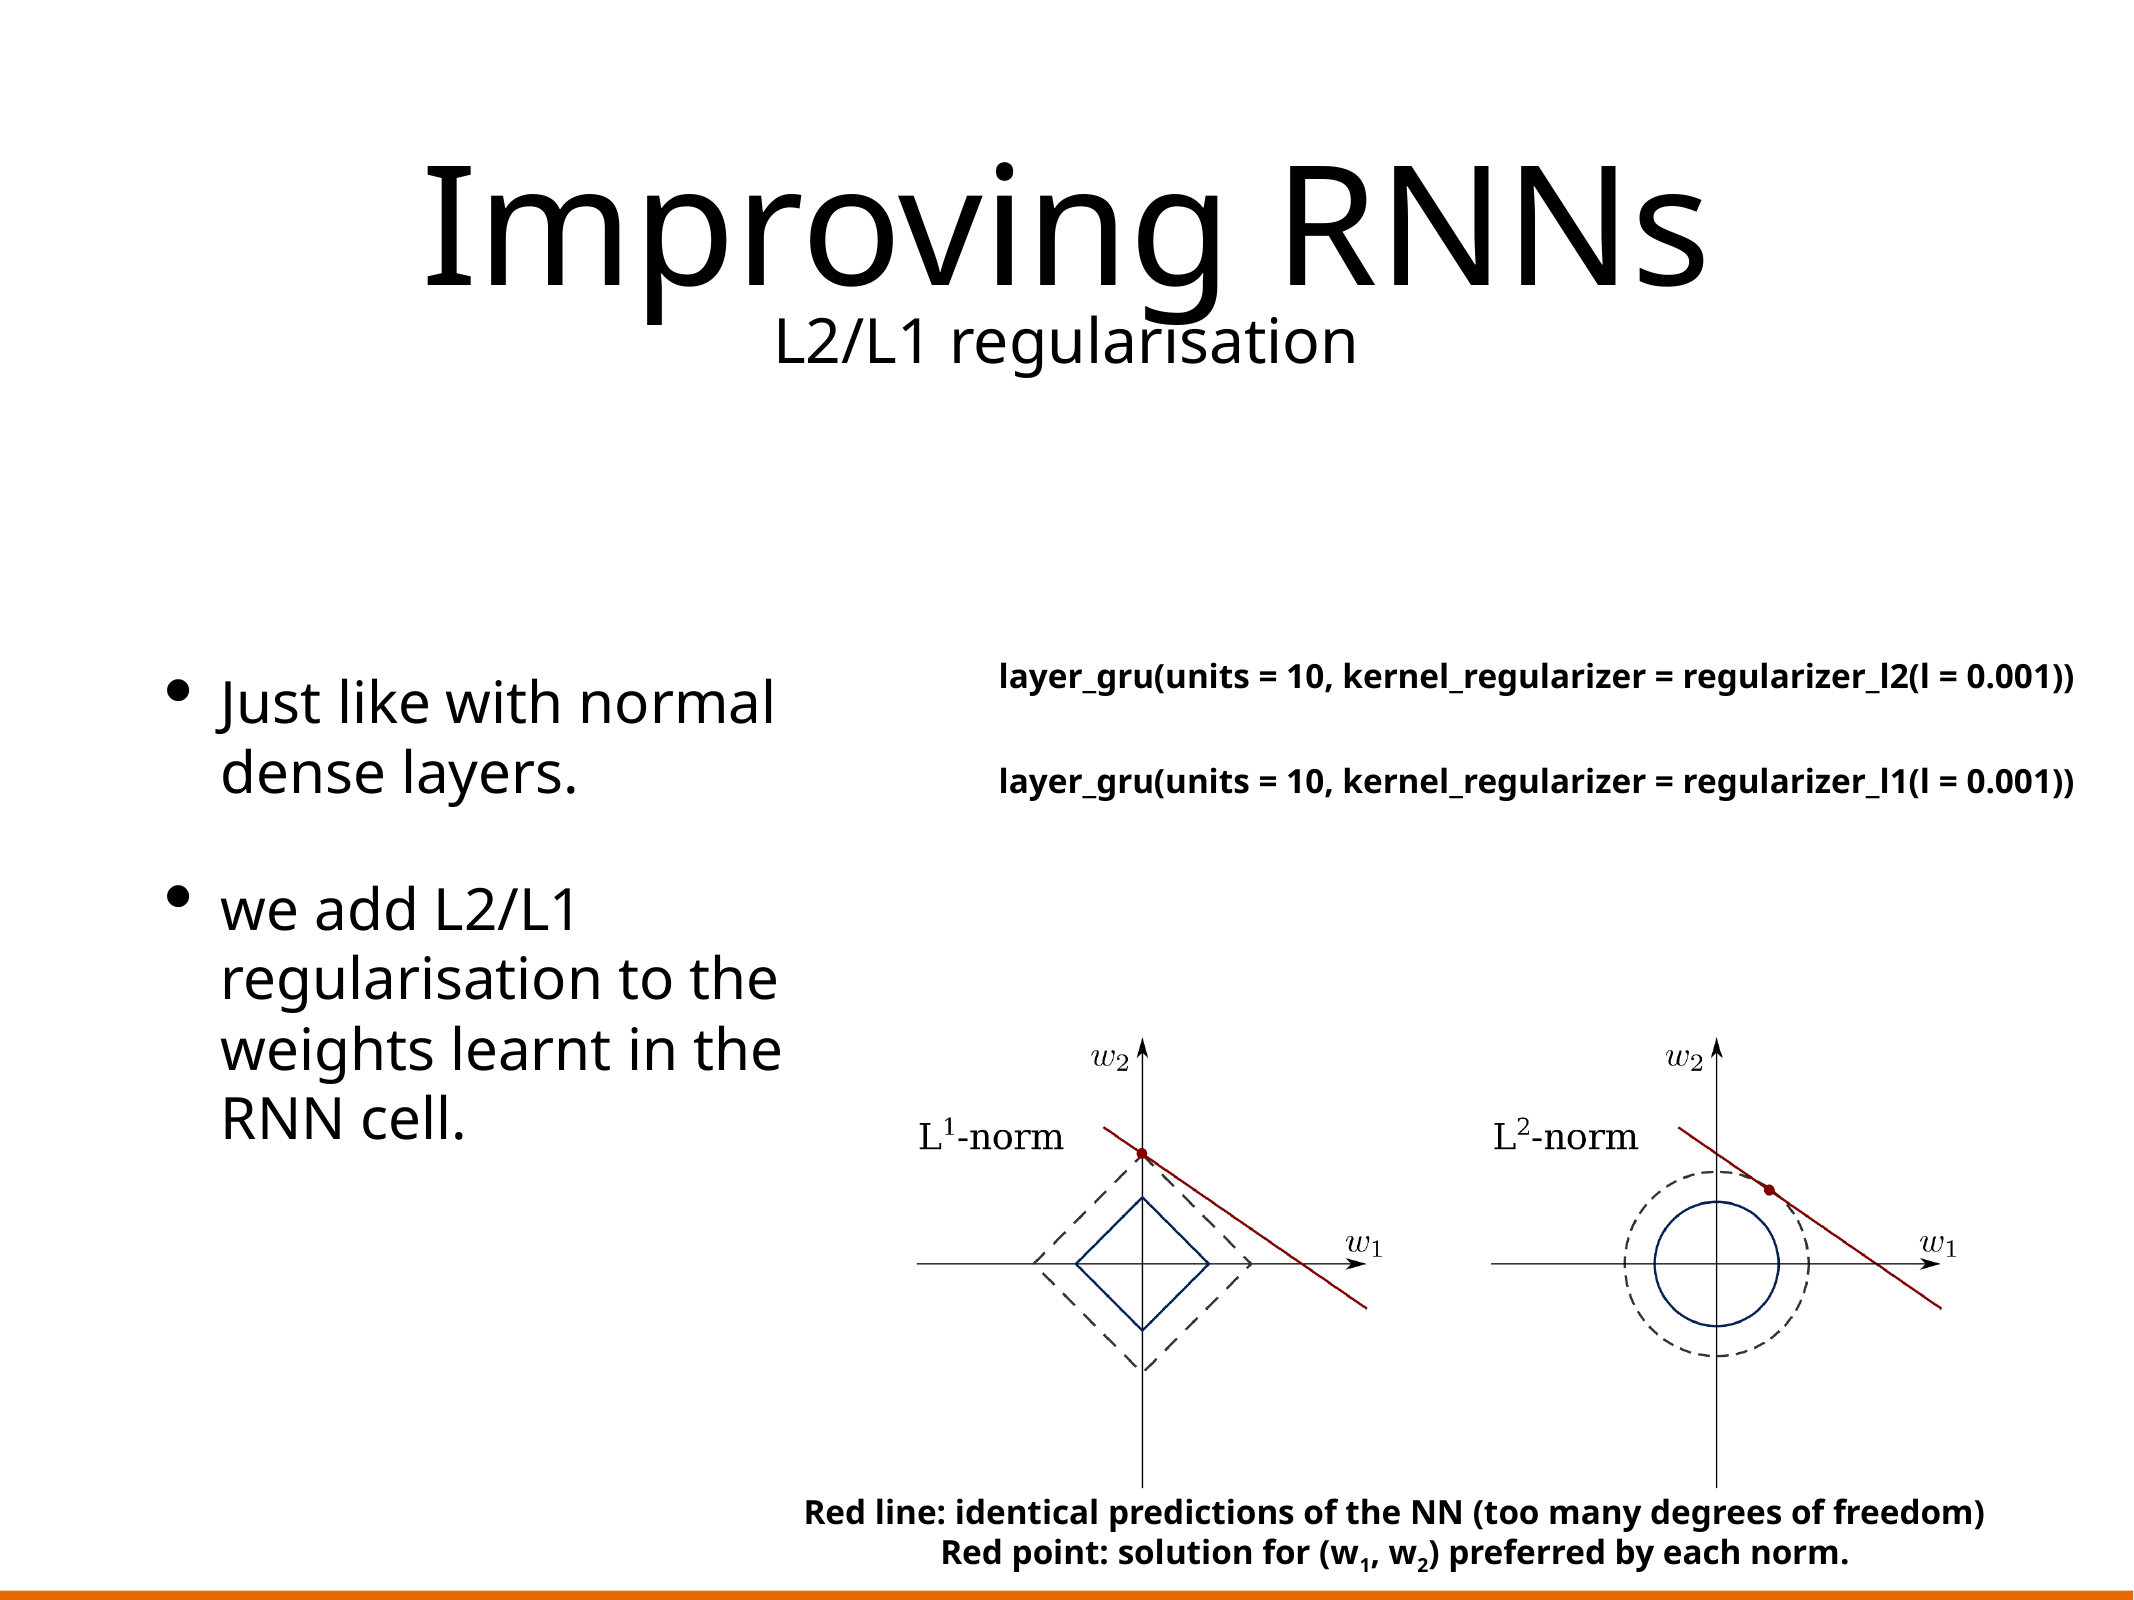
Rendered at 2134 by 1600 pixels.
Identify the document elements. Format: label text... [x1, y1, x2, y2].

text_box L2/L1 regularisation [764, 292, 1369, 385]
picture [893, 1018, 1978, 1507]
list Just like with normal dense layers. we add L2/L1 regularisation to the weights learnt in the RNN cell. [155, 424, 873, 1392]
text_box layer_gru(units = 10, kernel_regularizer = regularizer_l1(l = 0.001)) [990, 751, 2085, 808]
text_box layer_gru(units = 10, kernel_regularizer = regularizer_l2(l = 0.001)) [990, 647, 2085, 704]
text_box Red line: identical predictions of the NN (too many degrees of freedom) Red point: solution for (w1, w2) preferred by each norm. [795, 1482, 1996, 1585]
title Improving RNNs [155, 41, 1978, 397]
